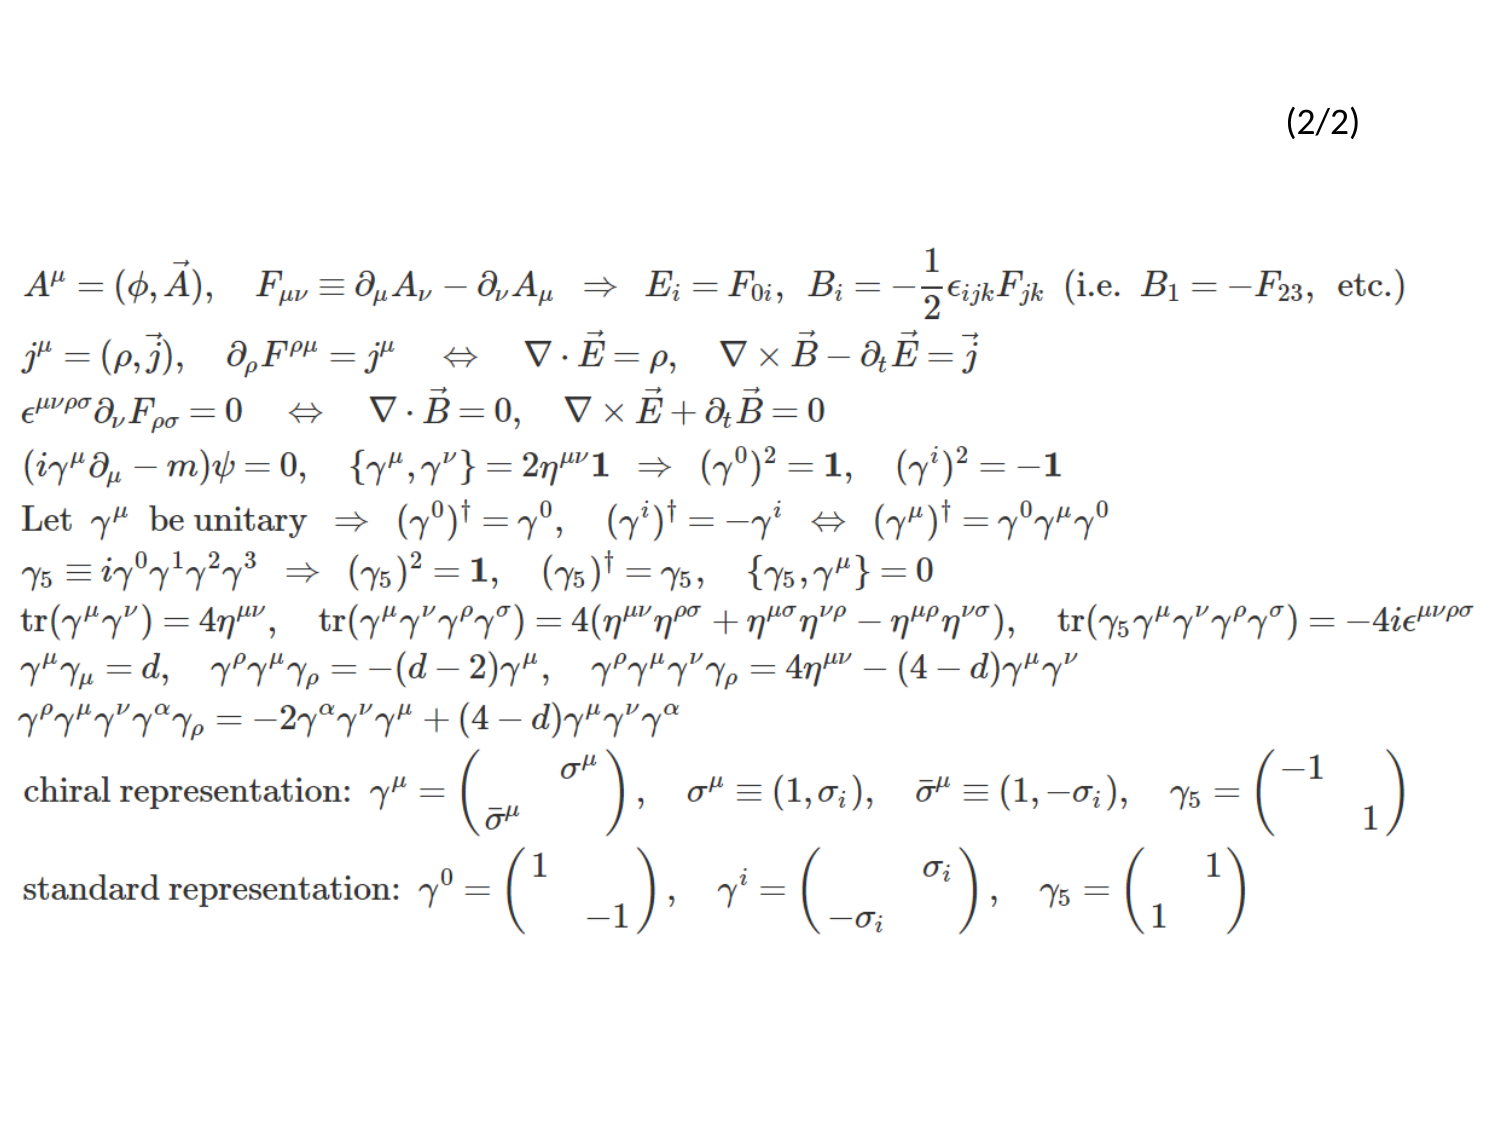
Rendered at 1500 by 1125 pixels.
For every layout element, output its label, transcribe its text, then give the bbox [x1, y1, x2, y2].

text_box (2/2) [1270, 89, 1376, 150]
picture [9, 243, 1483, 947]
